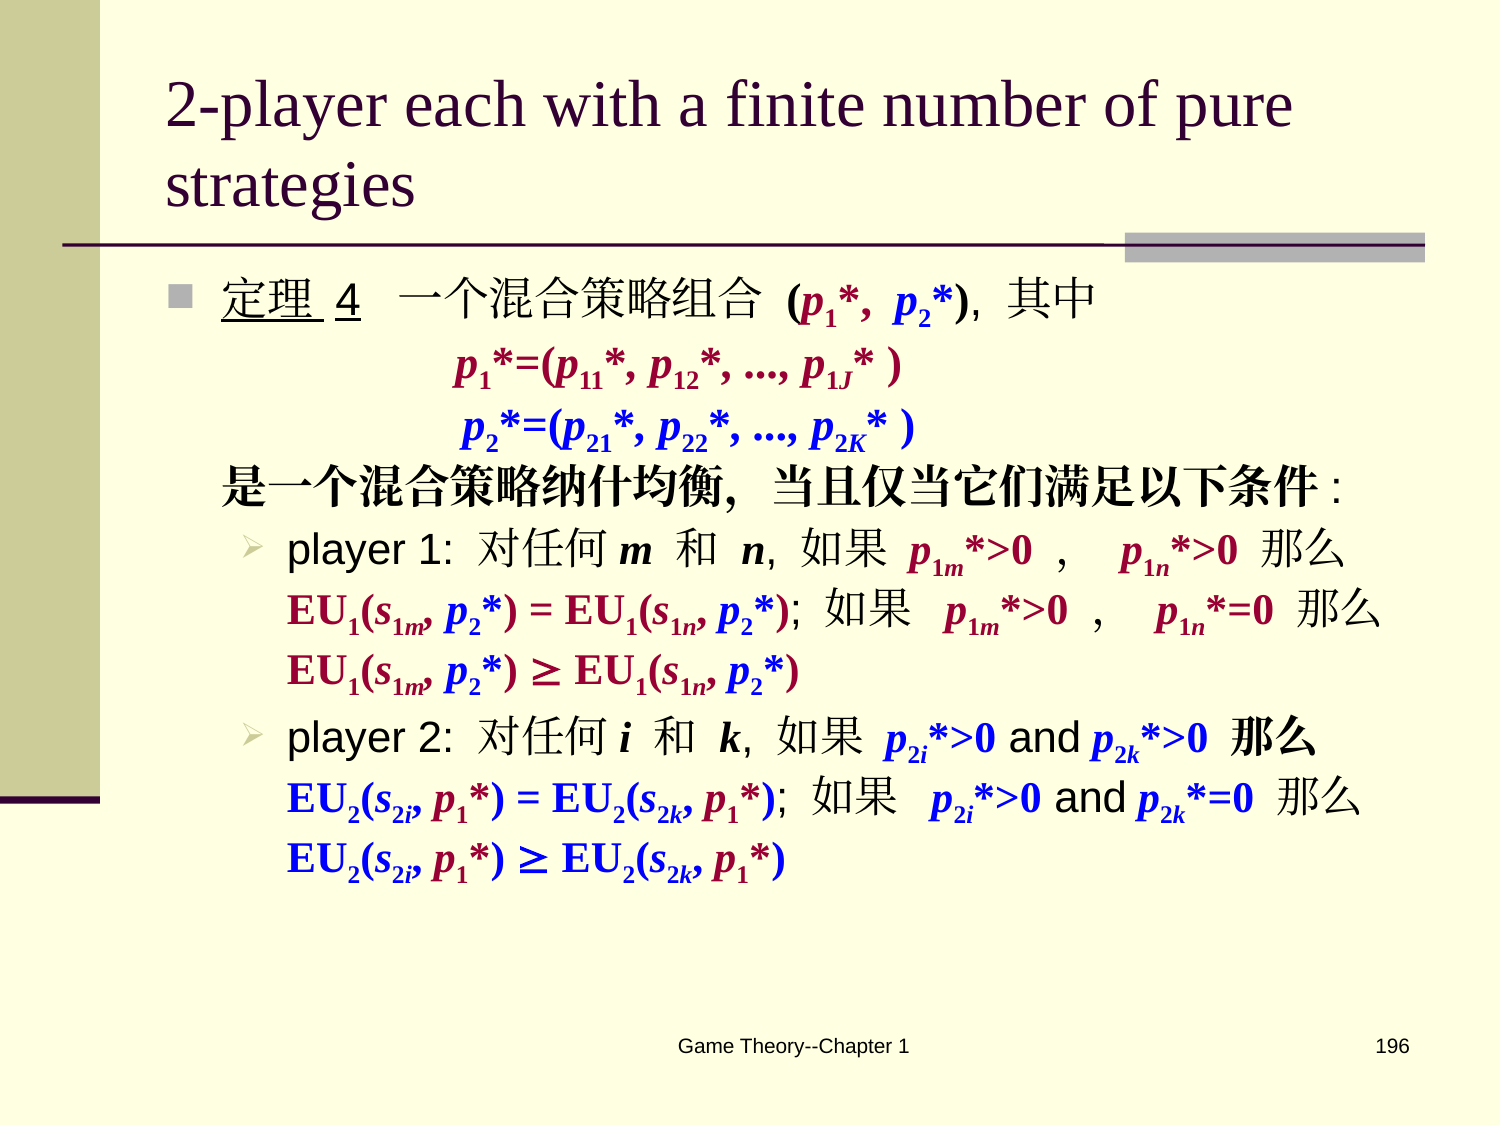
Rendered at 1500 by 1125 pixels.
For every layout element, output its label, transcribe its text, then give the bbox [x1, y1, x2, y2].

title 2-player each with a finite number of pure strategies [149, 45, 1426, 234]
list 定理 4 一个混合策略组合 (p1*, p2*), 其中 p1*=(p11*, p12*, ..., p1J* ) p2*=(p21*, p22*, ..., p2K* ) 是一个混合策略纳什均衡，当且仅当它们满足以下条件: player 1: 对任何m 和 n, 如果 p1m*>0 ， p1n*>0 那么 EU1(s1m, p2*) = EU1(s1n, p2*); 如果 p1m*>0 ， p1n*=0 那么 EU1(s1m, p2*)  EU1(s1n, p2*) player 2: 对任何i 和 k, 如果 p2i*>0 and p2k*>0 那么 EU2(s2i, p1*) = EU2(s2k, p1*); 如果 p2i*>0 and p2k*=0 那么 EU2(s2i, p1*)  EU2(s2k, p1*) [149, 262, 1426, 1006]
footer Game Theory--Chapter 1 [549, 1024, 1038, 1101]
slide_number 196 [1112, 1024, 1426, 1101]
